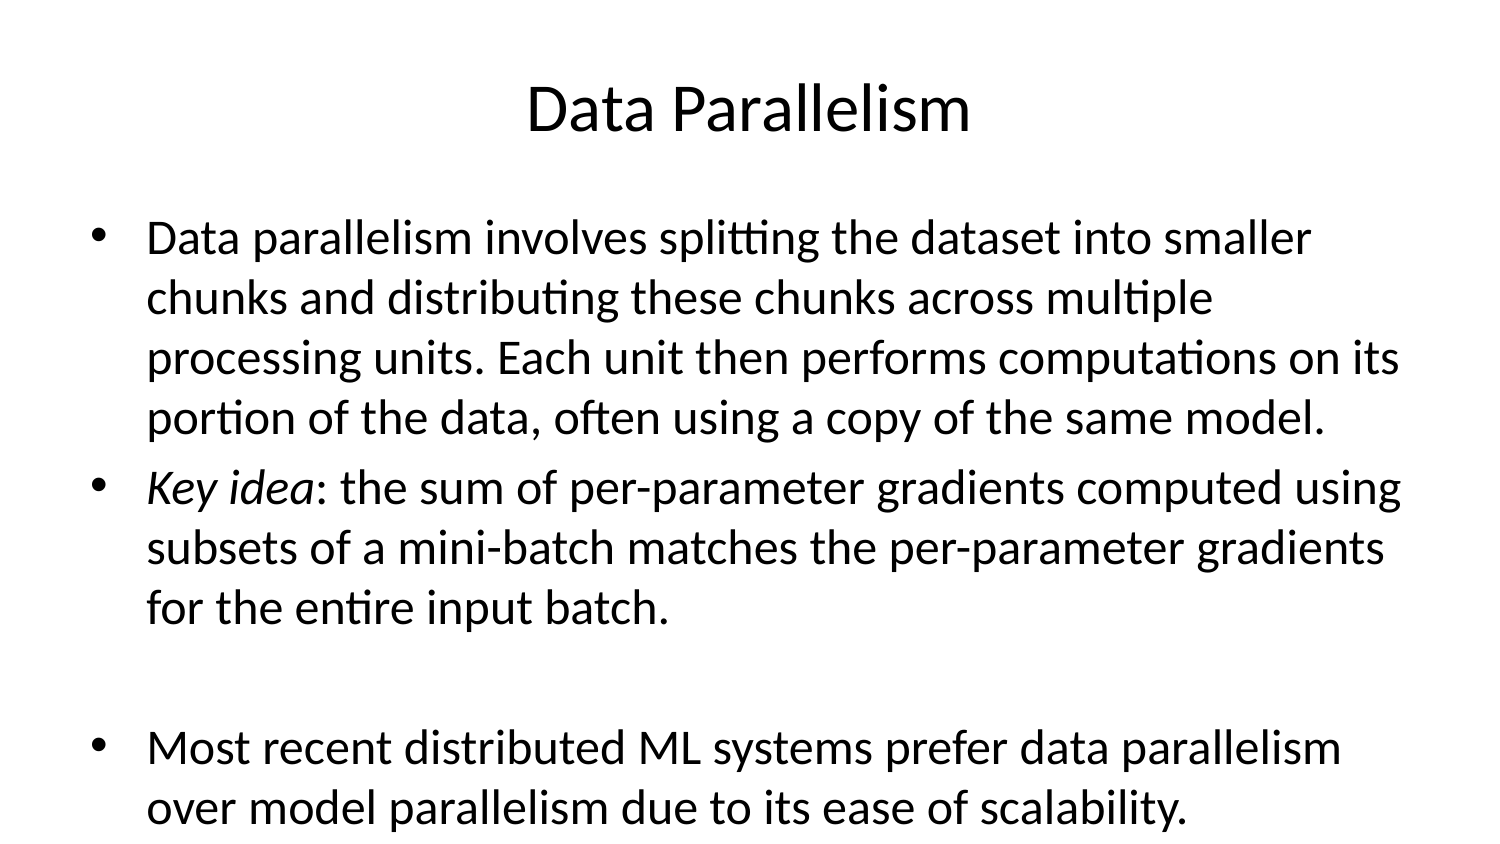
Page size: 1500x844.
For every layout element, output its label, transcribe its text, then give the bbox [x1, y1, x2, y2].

title Data Parallelism [75, 33, 1425, 175]
